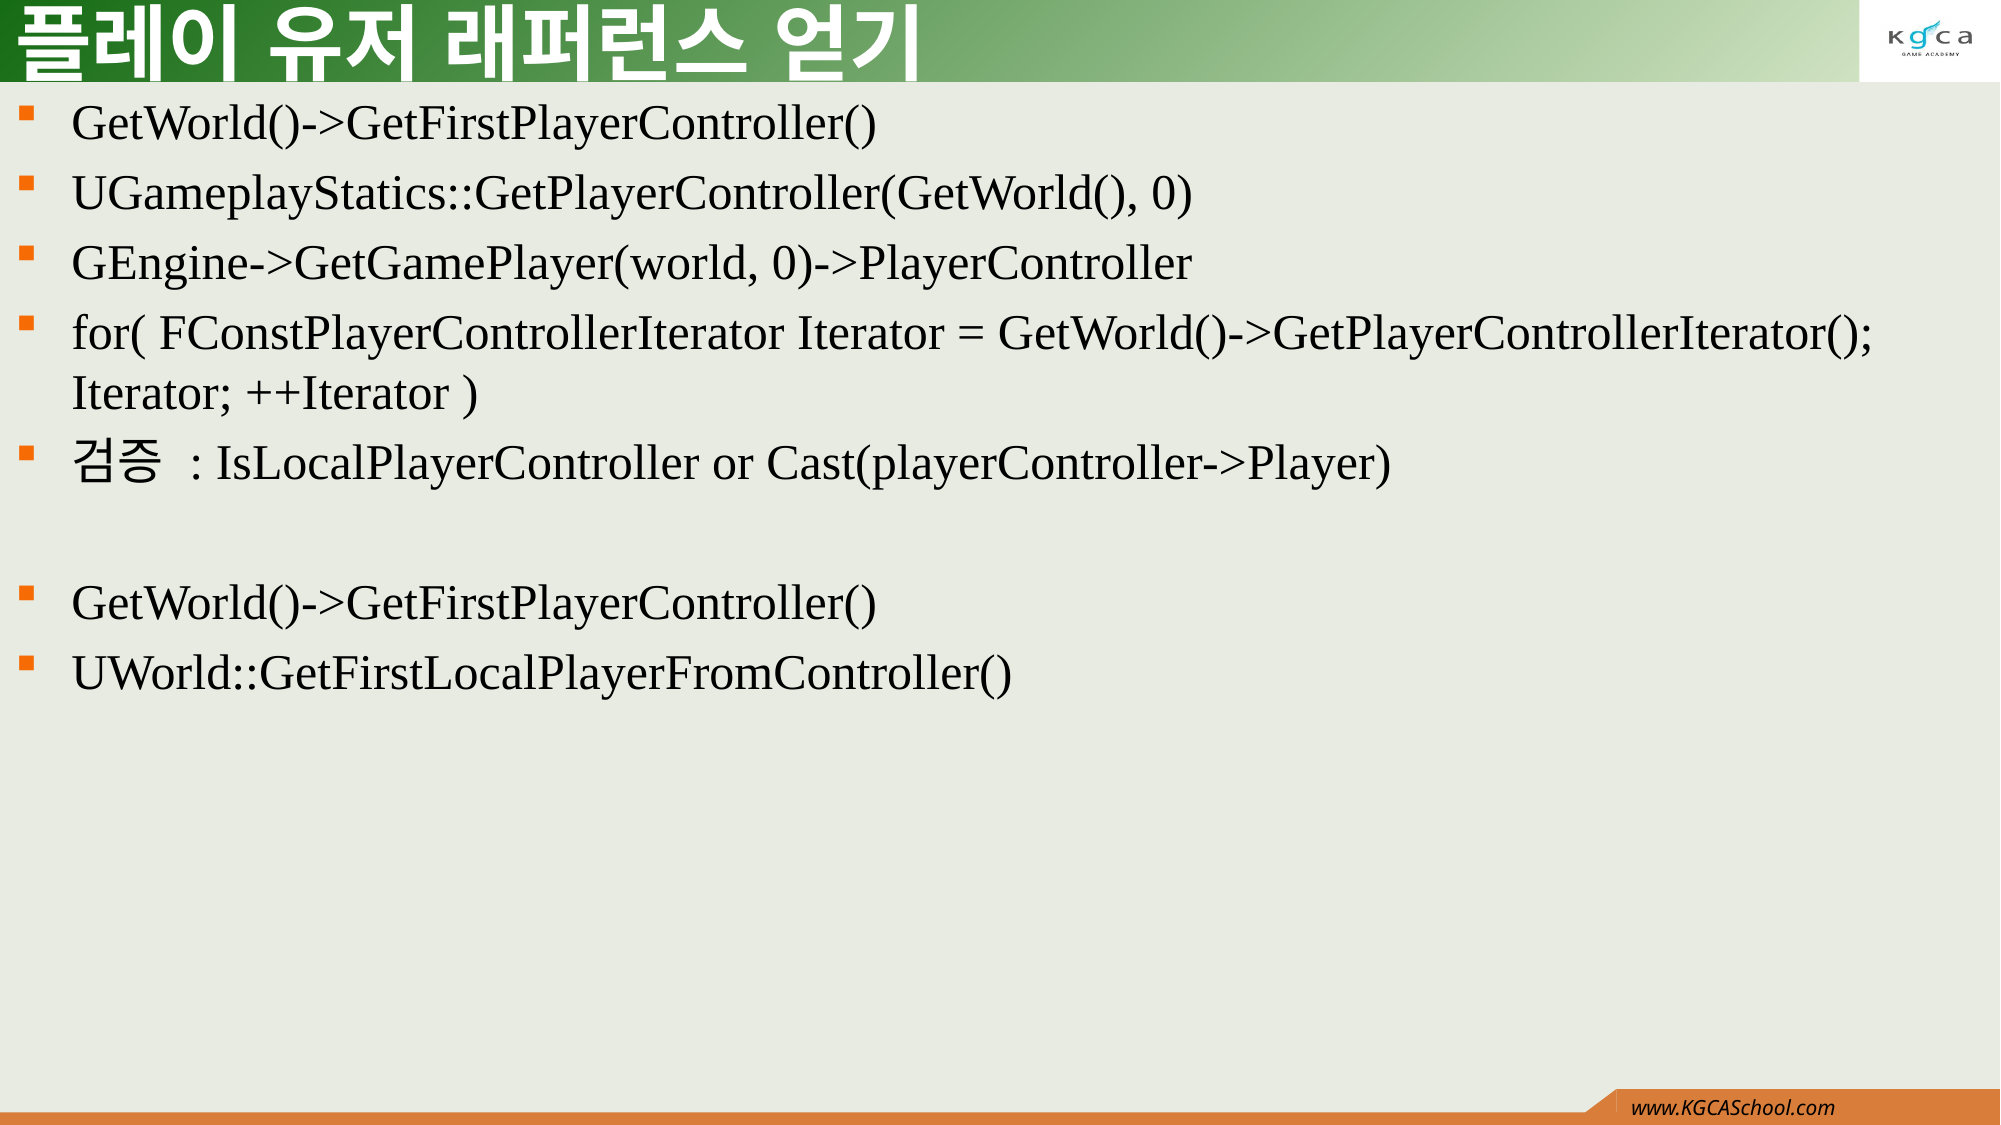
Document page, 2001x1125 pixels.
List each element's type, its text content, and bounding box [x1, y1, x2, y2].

picture [1859, 0, 2000, 81]
list GetWorld()->GetFirstPlayerController() UGameplayStatics::GetPlayerController(GetWorld(), 0) GEngine->GetGamePlayer(world, 0)->PlayerController for( FConstPlayerControllerIterator Iterator = GetWorld()->GetPlayerControllerIterator(); Iterator; ++Iterator ) 검증 : IsLocalPlayerController or Cast(playerController->Player) GetWorld()->GetFirstPlayerController() UWorld::GetFirstLocalPlayerFromController() [0, 81, 2000, 1055]
title 플레이 유저 래퍼런스 얻기 [0, 0, 1266, 83]
